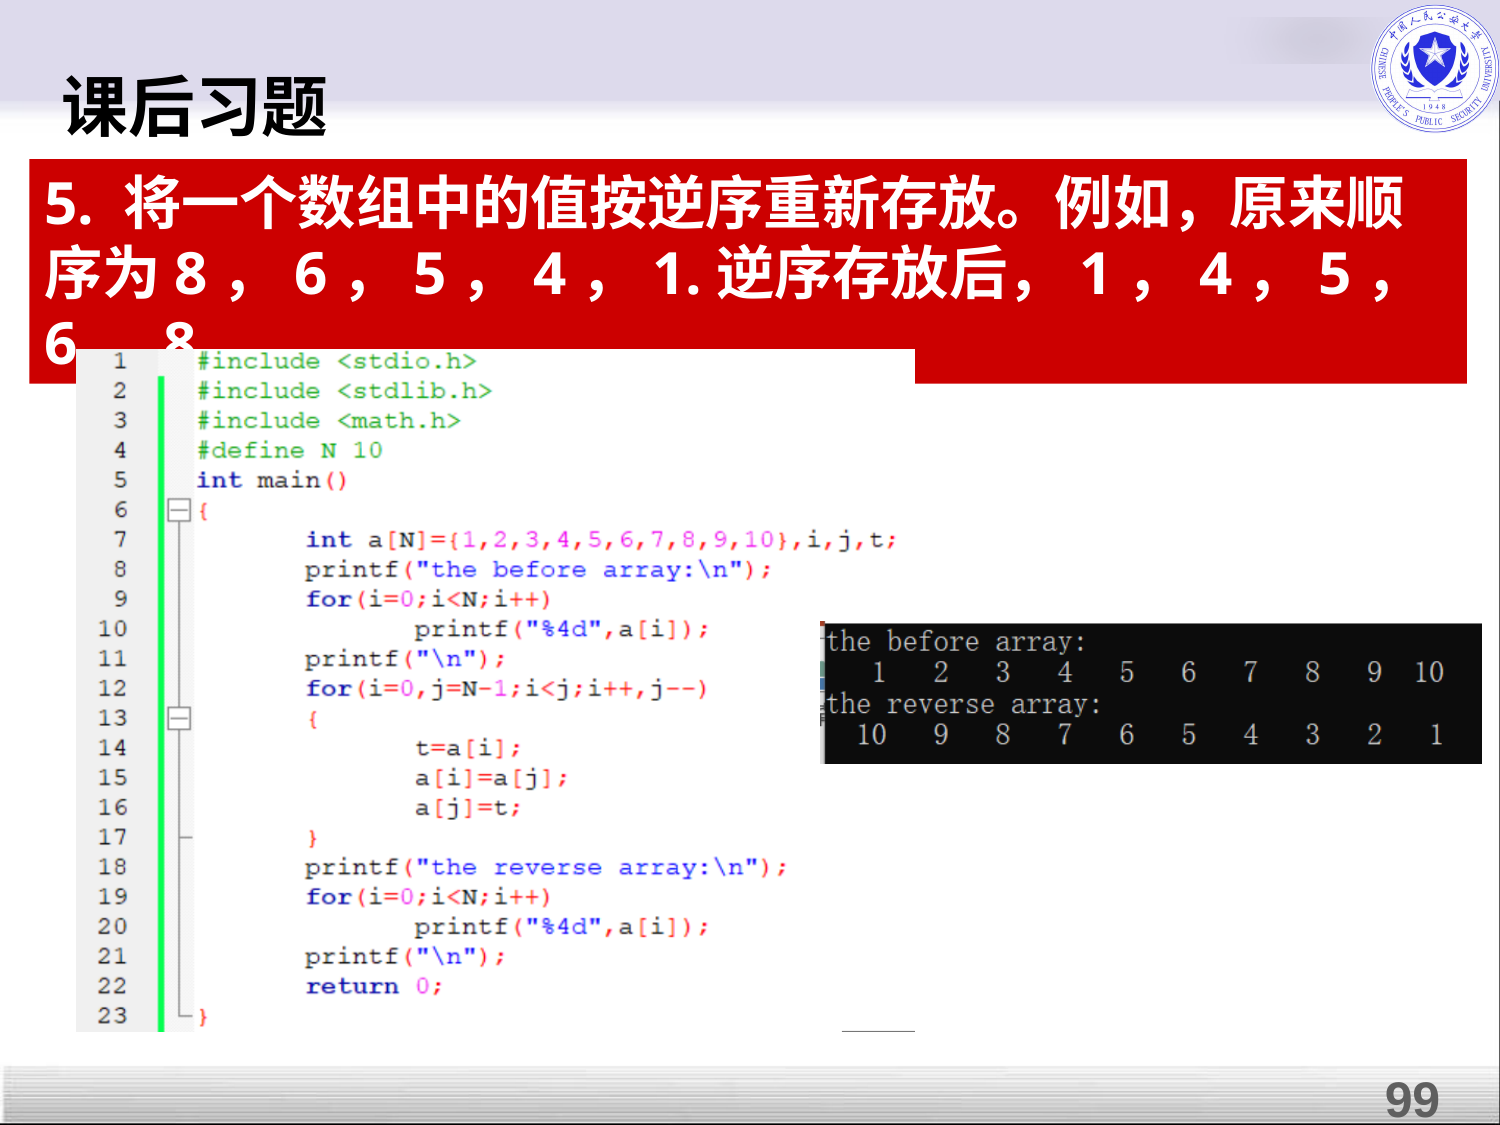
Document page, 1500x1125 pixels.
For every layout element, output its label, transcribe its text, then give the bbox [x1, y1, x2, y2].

text_box 课后习题 [0, 61, 963, 149]
text_box 5. 将一个数组中的值按逆序重新存放。例如，原来顺序为8，6，5，4，1.逆序存放后，1，4，5，6，8. [29, 159, 1467, 384]
picture [1371, 5, 1499, 132]
picture [0, 101, 1500, 1125]
